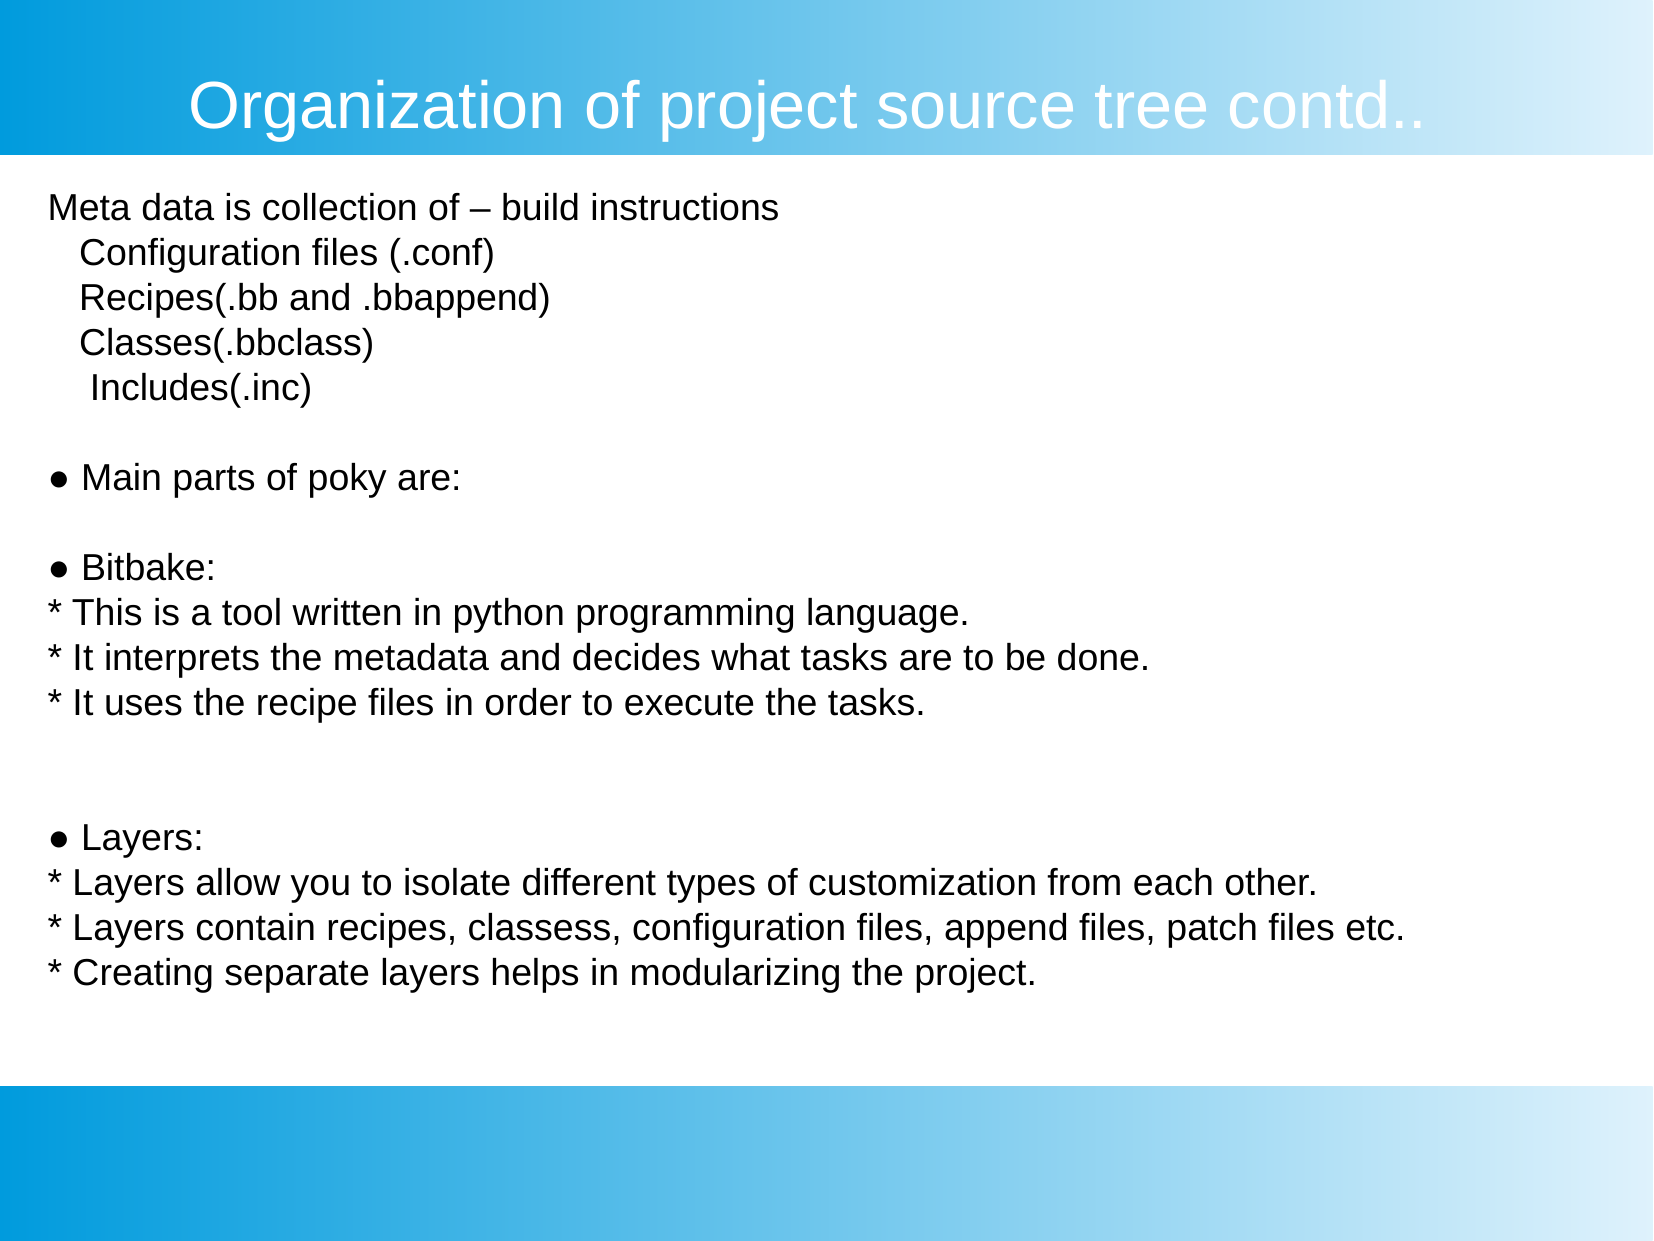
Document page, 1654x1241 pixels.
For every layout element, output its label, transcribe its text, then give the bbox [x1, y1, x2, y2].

text_box Organization of project source tree contd.. [0, 0, 1627, 204]
text_box Meta data is collection of – build instructions Configuration files (.conf) Recipes(.bb and .bbappend) Classes(.bbclass) Includes(.inc) ● Main parts of poky are: ● Bitbake: * This is a tool written in python programming language. * It interprets the metadata and decides what tasks are to be done. * It uses the recipe files in order to execute the tasks. ● Layers: * Layers allow you to isolate different types of customization from each other. * Layers contain recipes, classess, configuration files, append files, patch files etc. * Creating separate layers helps in modularizing the project. [33, 175, 1545, 771]
